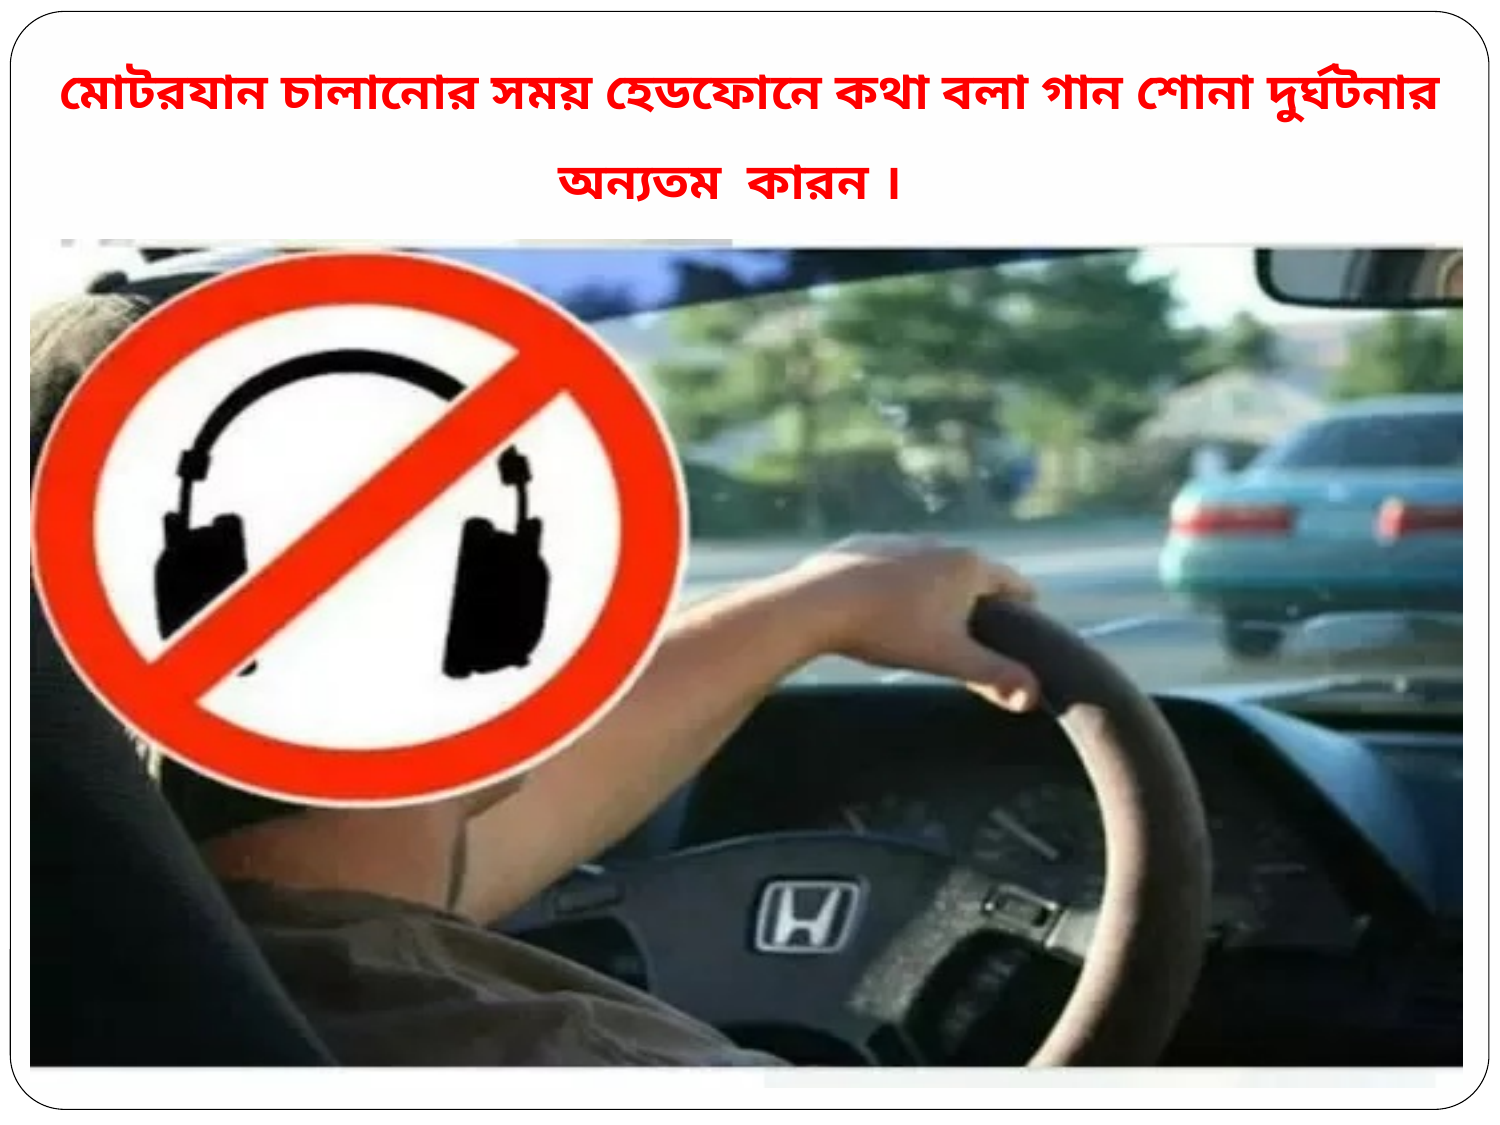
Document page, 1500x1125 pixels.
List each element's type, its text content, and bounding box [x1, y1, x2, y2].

text_box মোটরযান চালানোর সময় হেডফোনে কথা বলা গান শোনা দুর্ঘটনার অন্যতম কারন । [0, 22, 1500, 217]
picture [30, 239, 1463, 1088]
